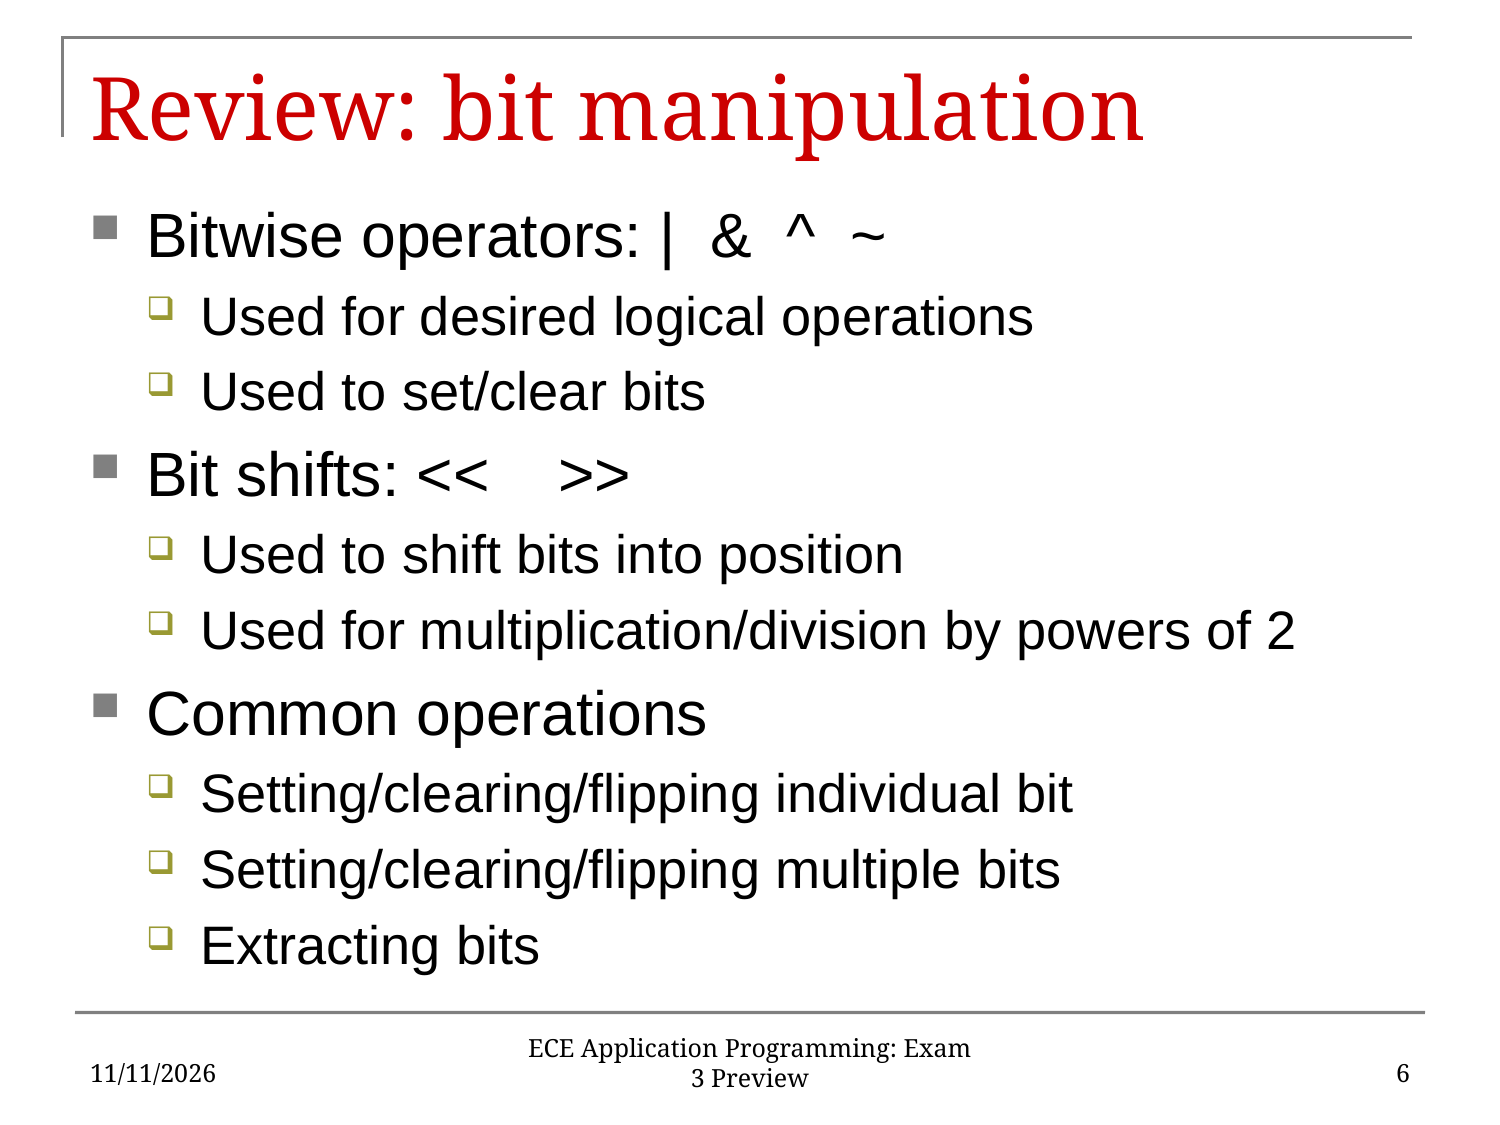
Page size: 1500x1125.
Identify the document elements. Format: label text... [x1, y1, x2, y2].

footer ECE Application Programming: Exam 3 Preview [512, 1024, 988, 1101]
slide_number 6 [1074, 1023, 1426, 1100]
list Bitwise operators: | & ^ ~ Used for desired logical operations Used to set/clear bits Bit shifts: << >> Used to shift bits into position Used for multiplication/division by powers of 2 Common operations Setting/clearing/flipping individual bit Setting/clearing/flipping multiple bits Extracting bits [75, 187, 1425, 1006]
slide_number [74, 1023, 426, 1100]
title Review: bit manipulation [75, 45, 1425, 163]
